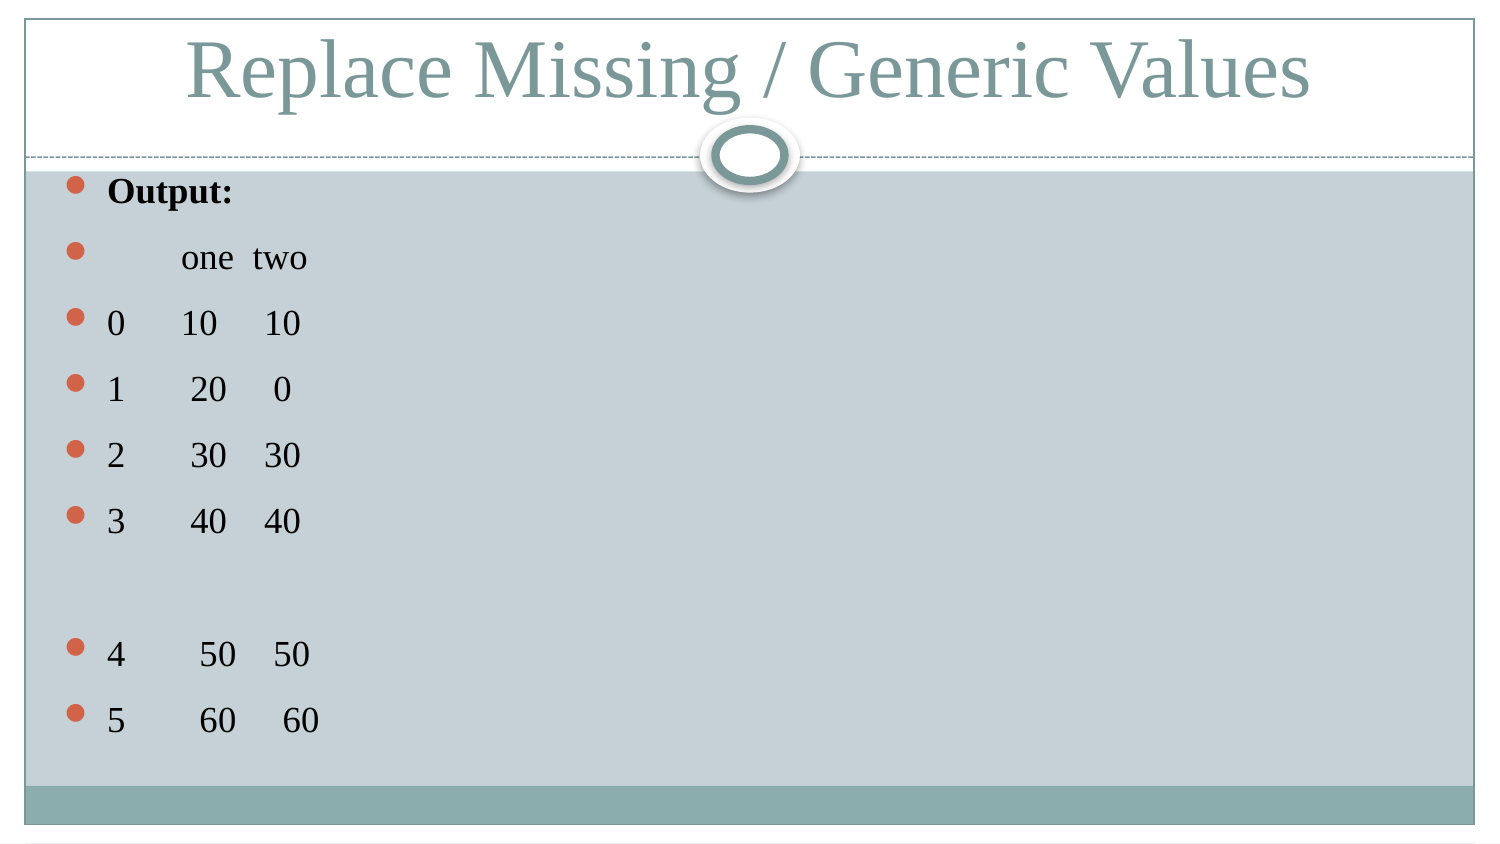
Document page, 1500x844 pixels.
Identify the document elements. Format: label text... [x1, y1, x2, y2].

title Replace Missing / Generic Values [49, 28, 1450, 122]
list Output: one two 0 10 10 1 20 0 2 30 30 3 40 40 4 50 50 5 60 60 [49, 159, 1445, 751]
